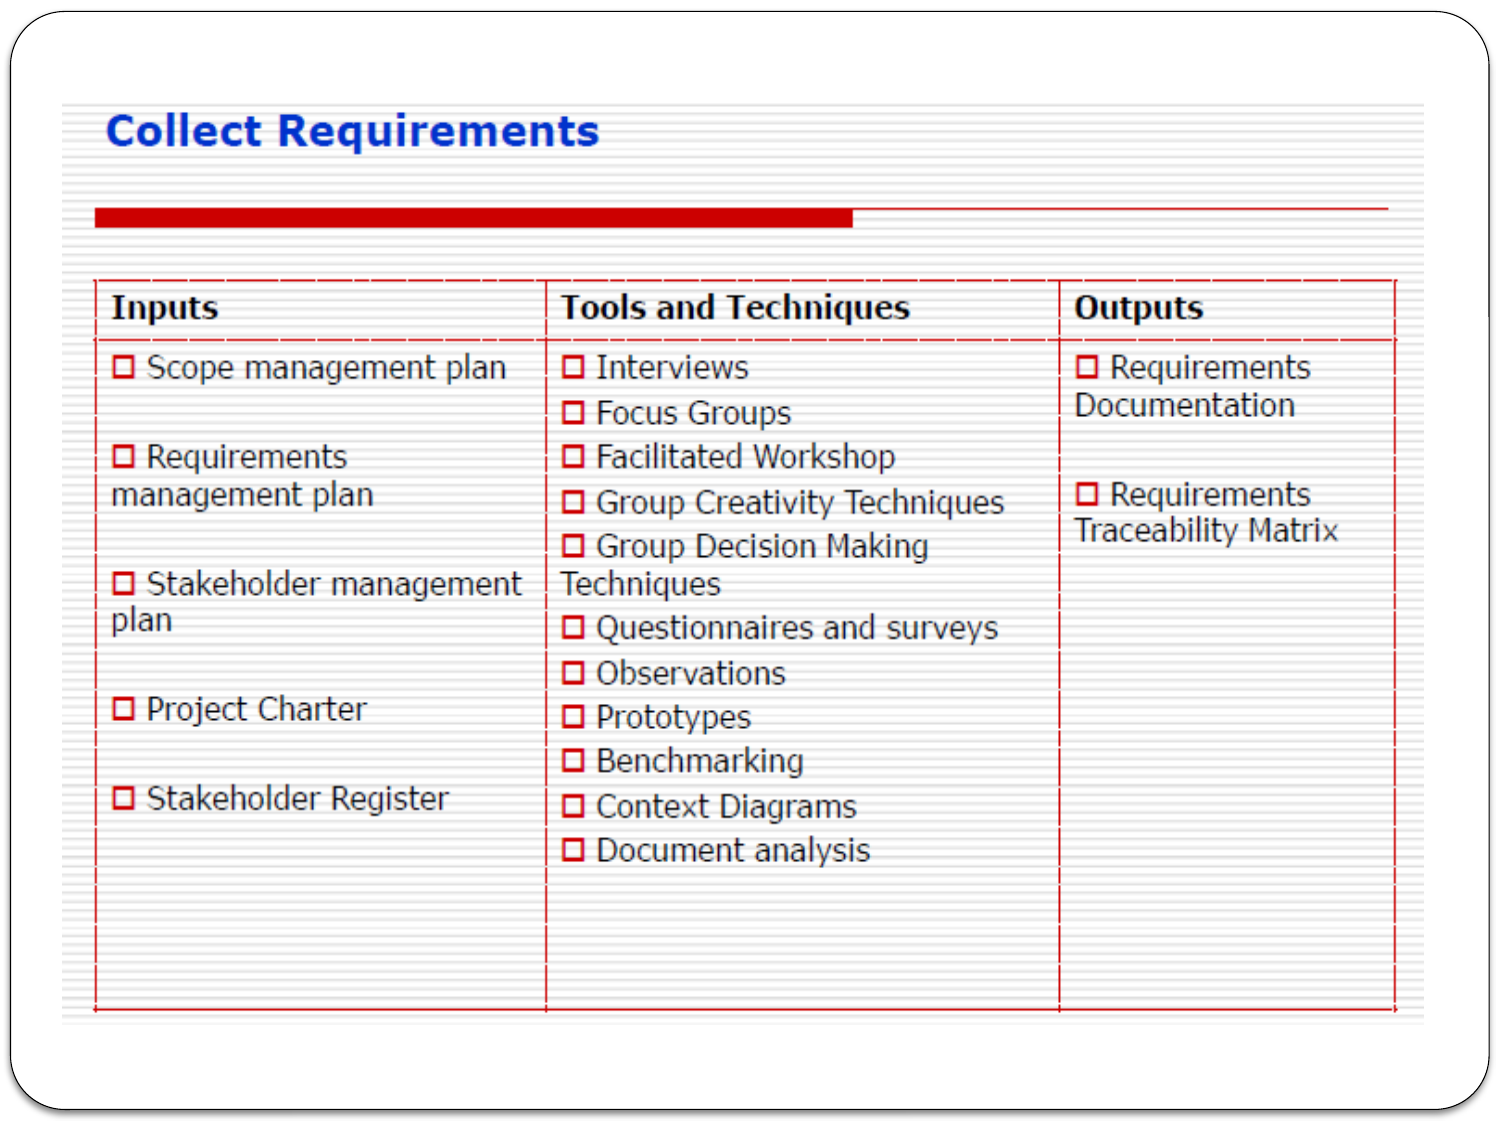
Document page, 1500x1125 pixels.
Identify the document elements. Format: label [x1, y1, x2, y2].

picture [62, 103, 1424, 1026]
